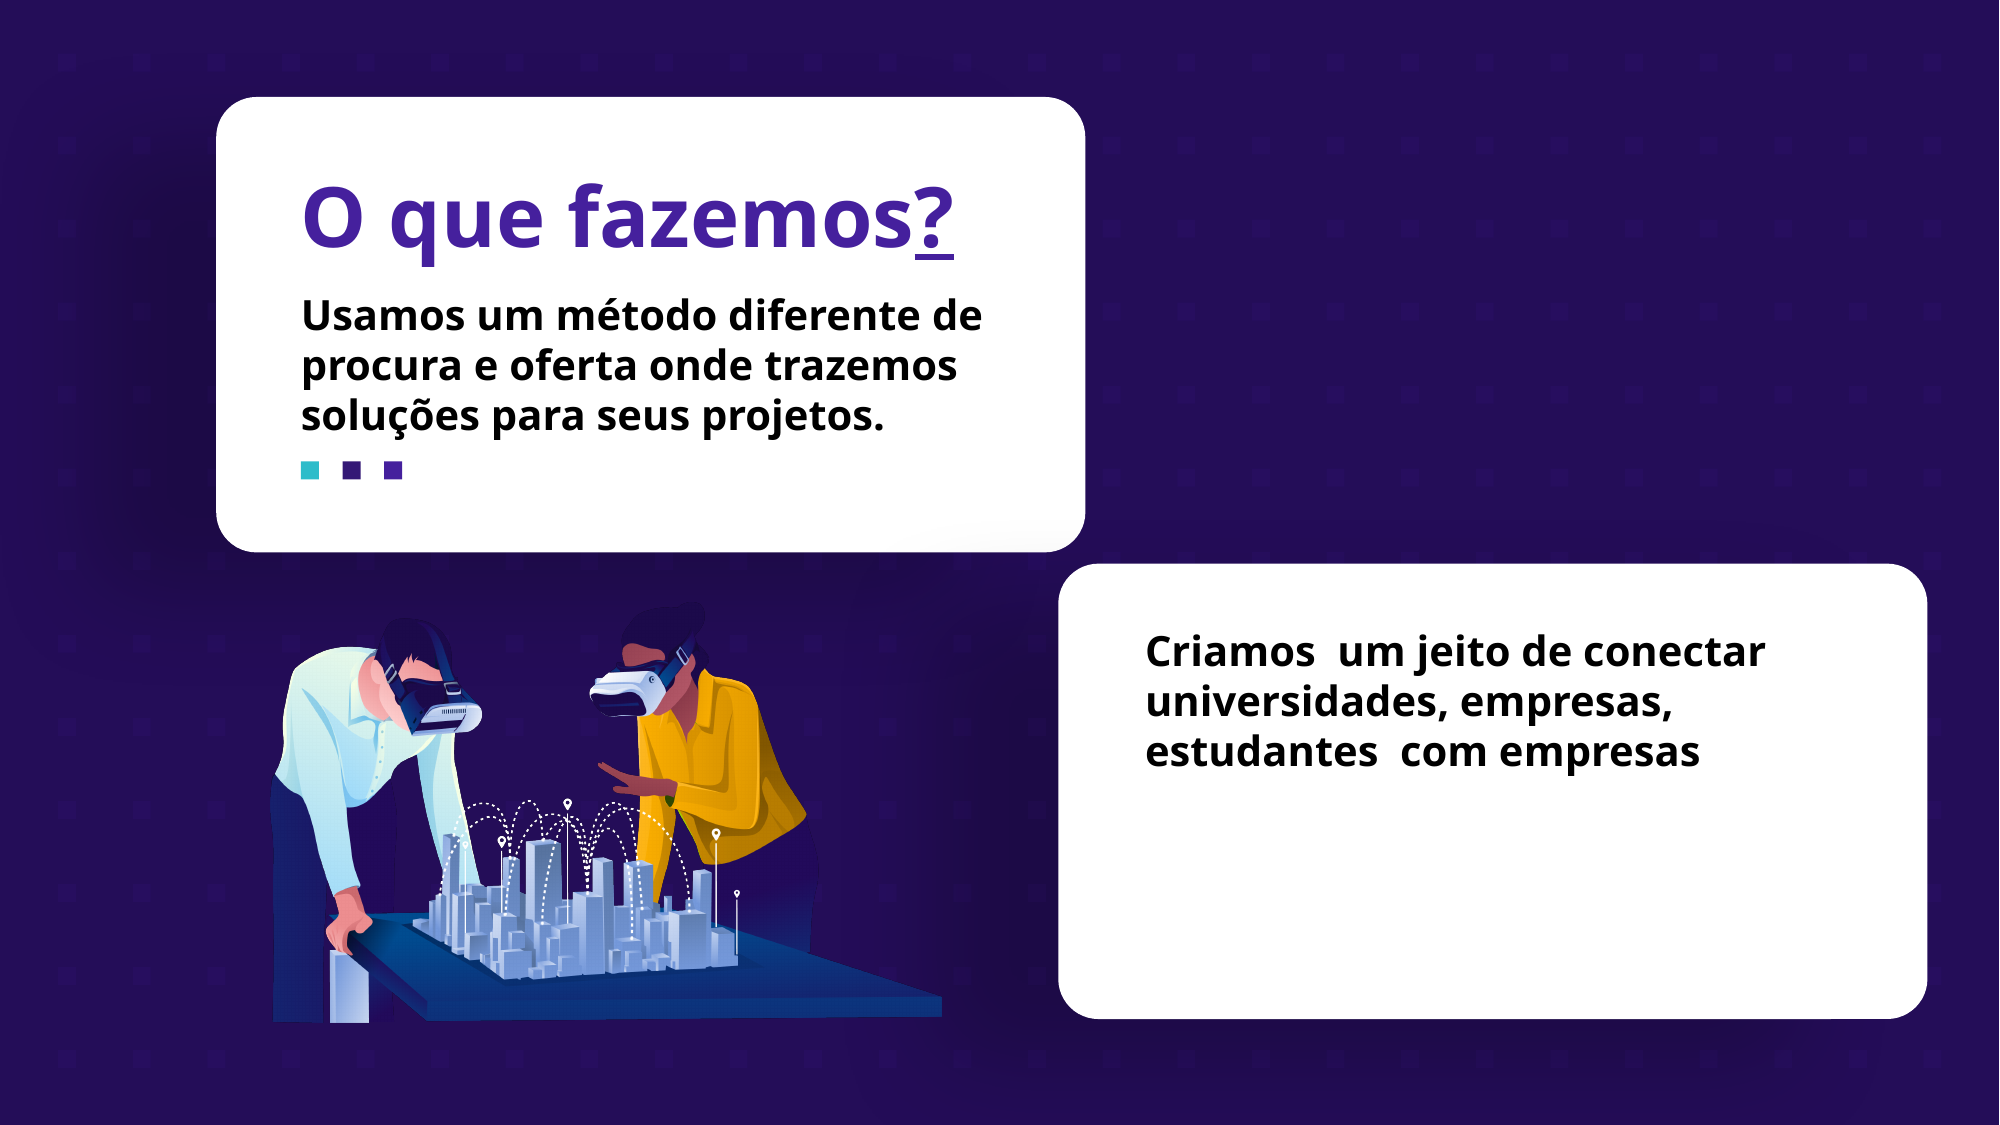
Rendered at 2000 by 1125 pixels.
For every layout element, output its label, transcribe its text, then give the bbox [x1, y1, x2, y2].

text_box Usamos um método diferente de procura e oferta onde trazemos soluções para seus projetos. [300, 288, 997, 439]
text_box [214, 94, 1088, 555]
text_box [300, 461, 403, 480]
picture [270, 602, 942, 1023]
text_box Criamos um jeito de conectar universidades, empresas, estudantes com empresas [1145, 625, 1841, 776]
text_box O que fazemos? [300, 164, 1059, 265]
text_box [1056, 561, 1930, 1022]
